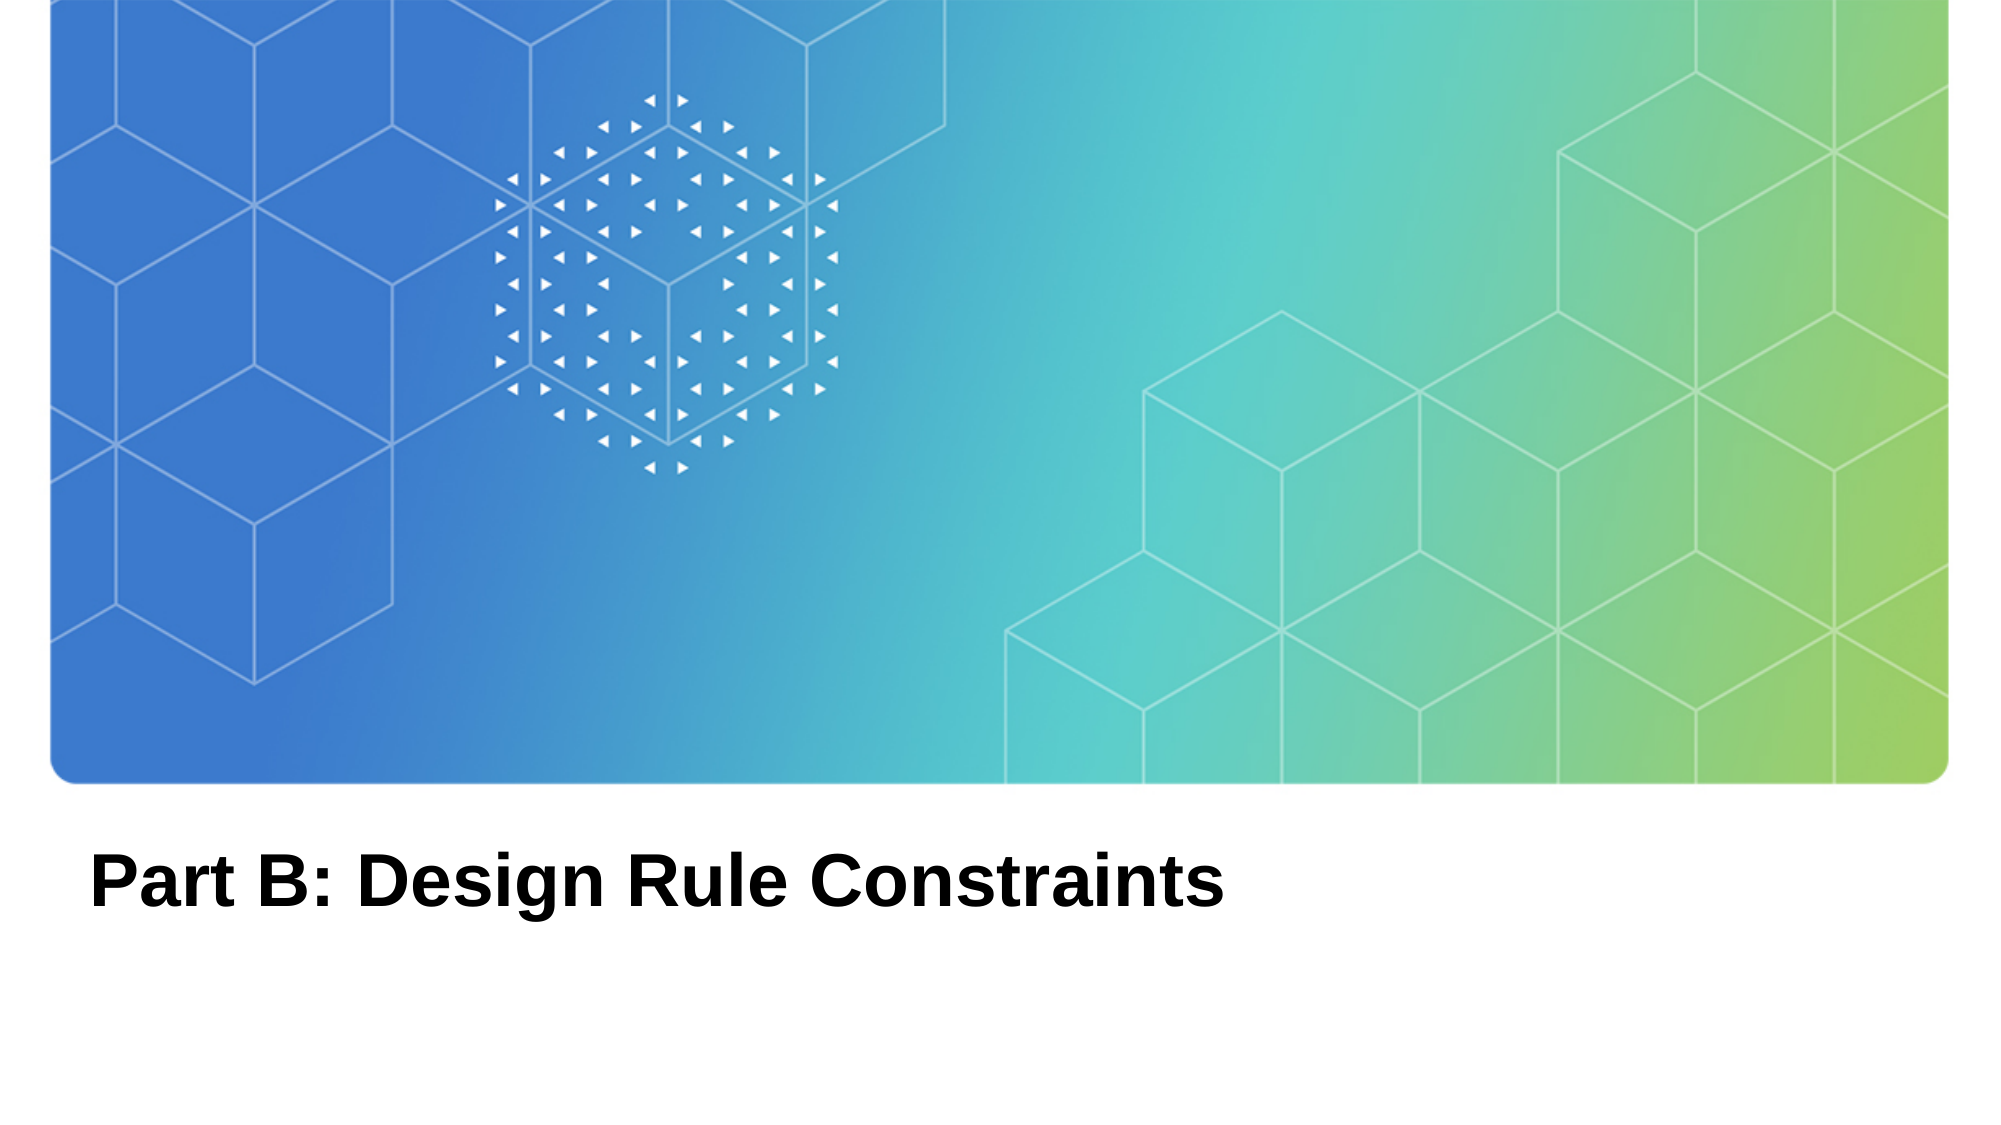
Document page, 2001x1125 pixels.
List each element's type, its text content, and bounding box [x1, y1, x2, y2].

picture [0, 0, 2001, 1125]
title Part B: Design Rule Constraints [74, 834, 1837, 1030]
